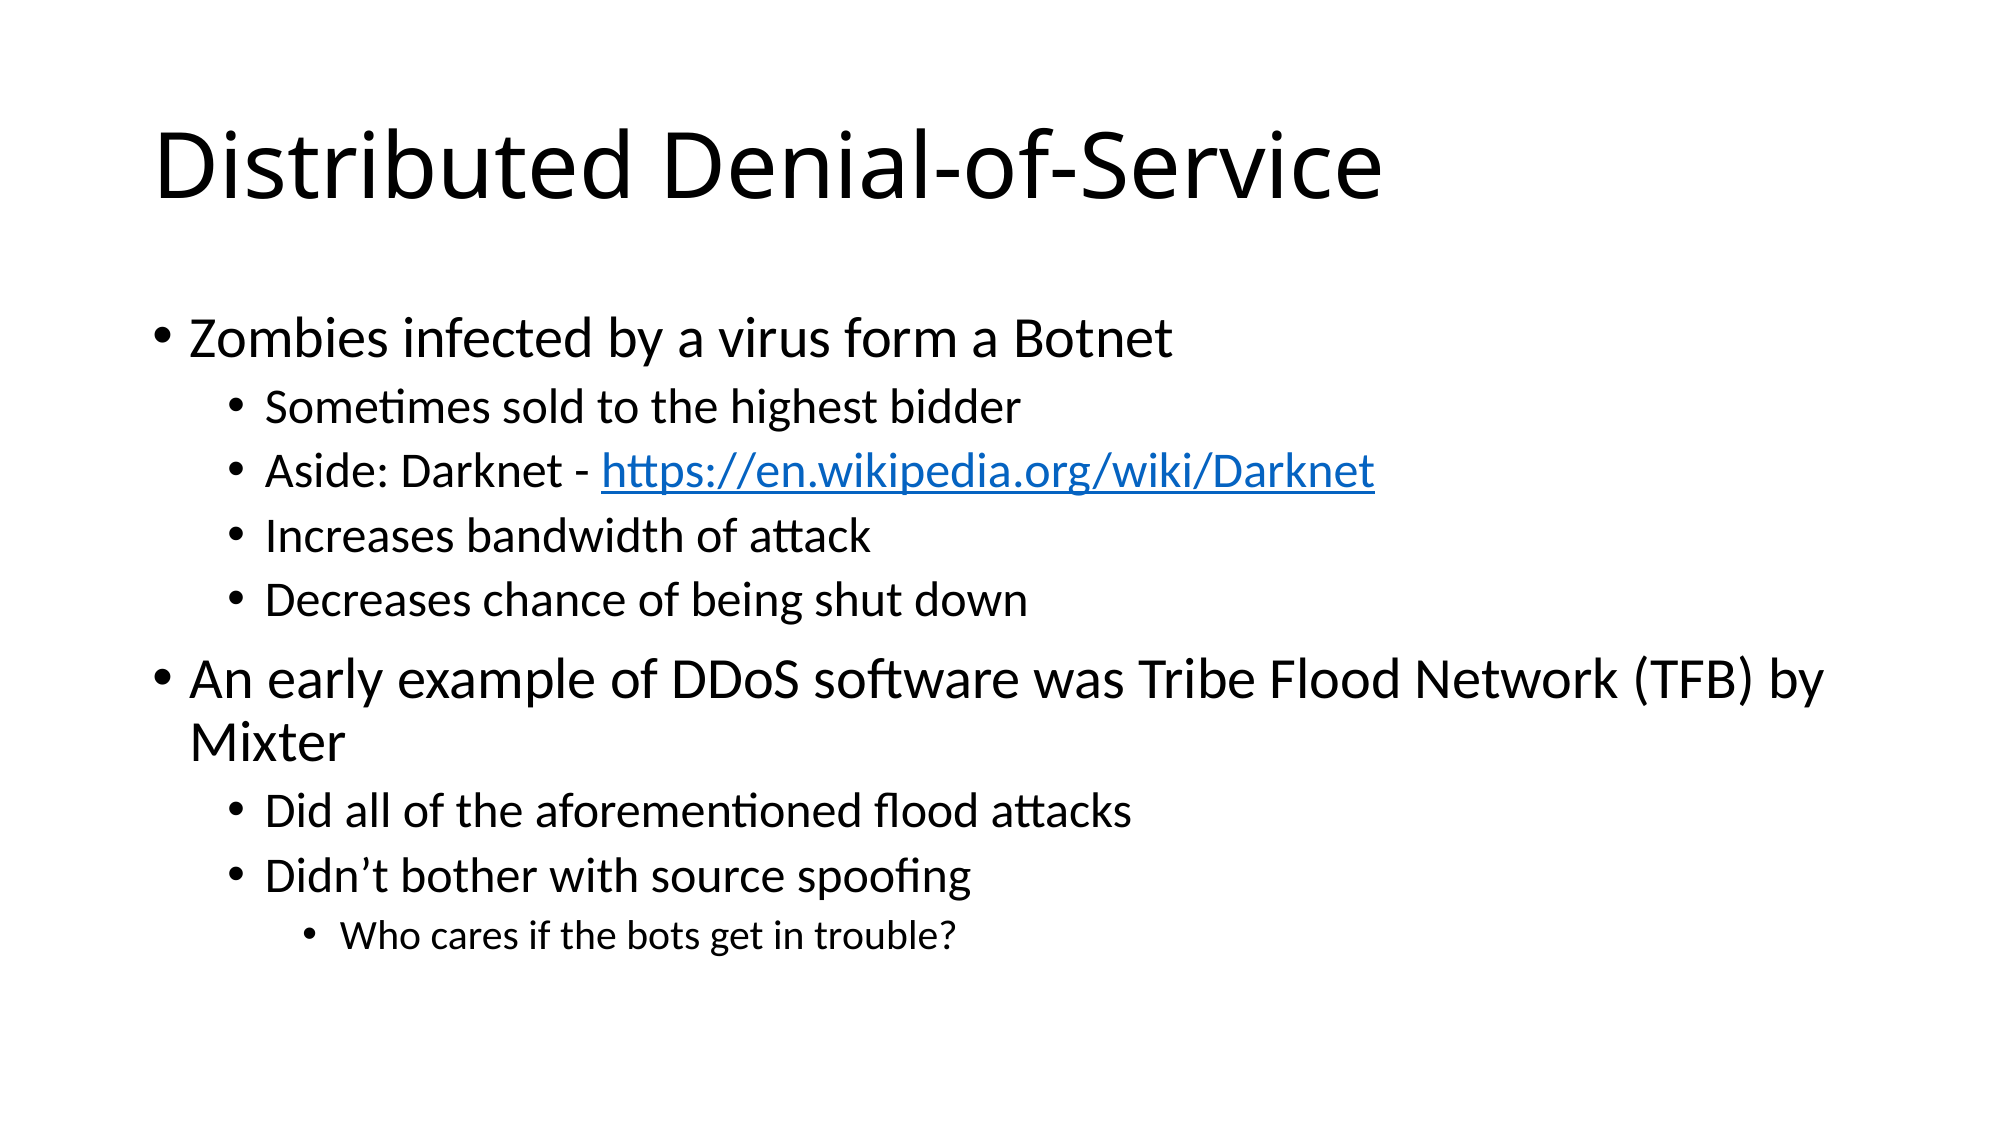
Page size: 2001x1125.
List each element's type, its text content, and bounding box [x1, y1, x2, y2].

list Zombies infected by a virus form a Botnet Sometimes sold to the highest bidder Aside: Darknet - https://en.wikipedia.org/wiki/Darknet Increases bandwidth of attack Decreases chance of being shut down An early example of DDoS software was Tribe Flood Network (TFB) by Mixter Did all of the aforementioned flood attacks Didn’t bother with source spoofing Who cares if the bots get in trouble? [137, 299, 1863, 1014]
title Distributed Denial-of-Service [137, 59, 1863, 278]
